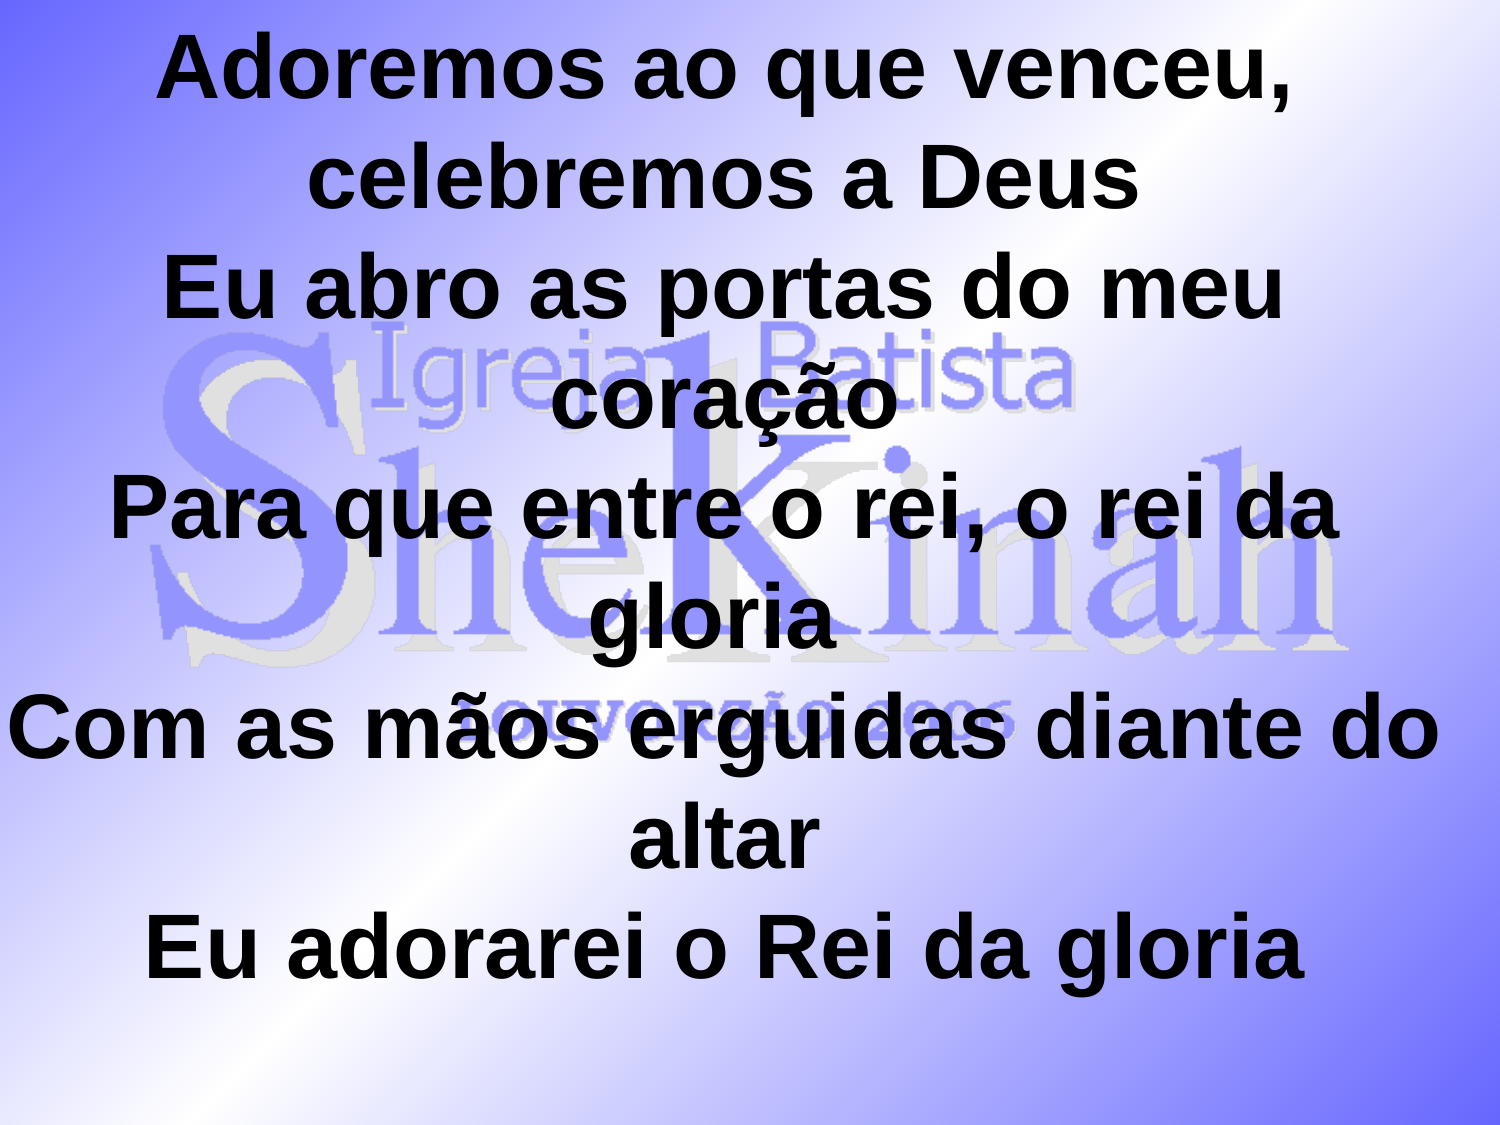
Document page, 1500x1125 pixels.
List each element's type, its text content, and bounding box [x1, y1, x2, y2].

picture [112, 49, 1358, 881]
text_box Adoremos ao que venceu, celebremos a Deus Eu abro as portas do meu coração Para que entre o rei, o rei da gloria Com as mãos erguidas diante do altar Eu adorarei o Rei da gloria [0, 0, 1475, 1005]
